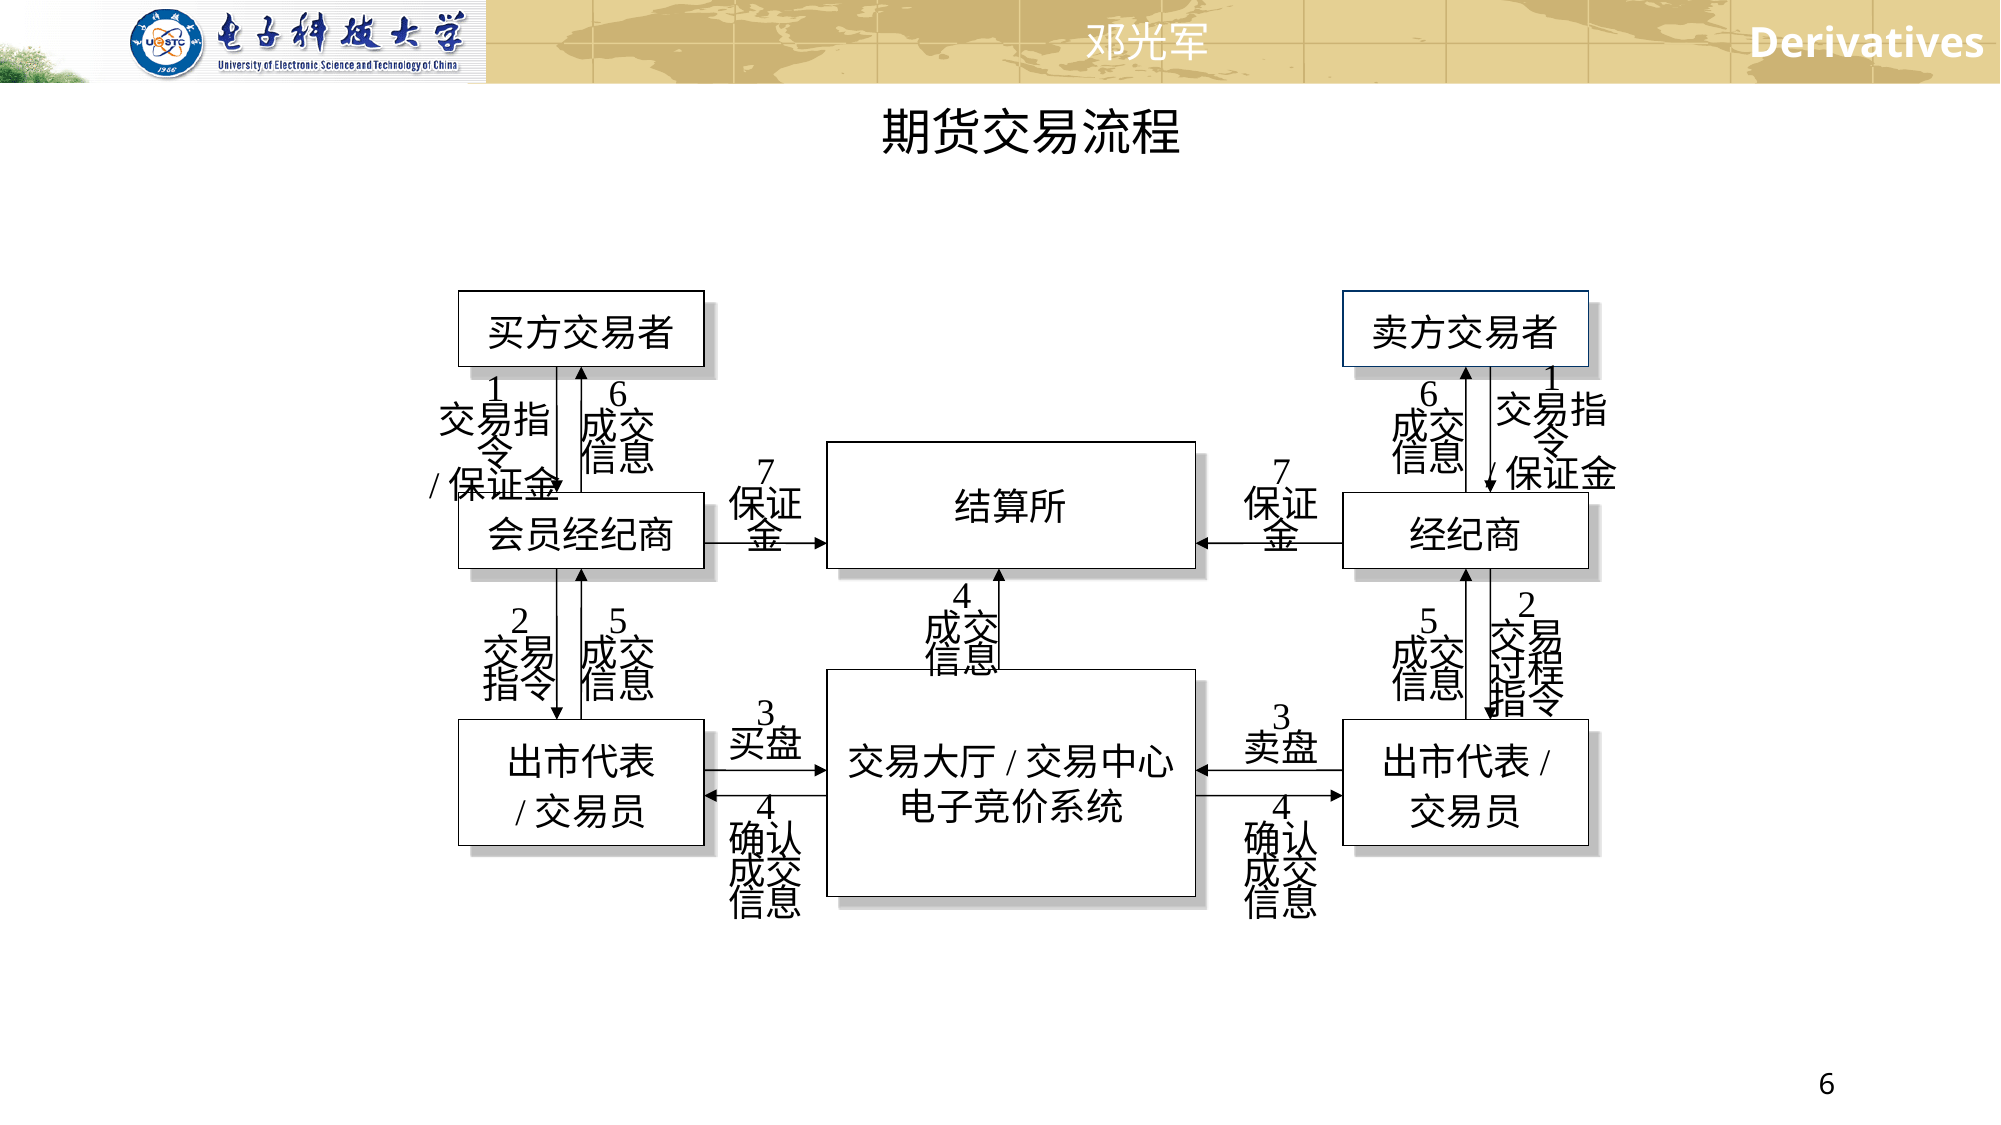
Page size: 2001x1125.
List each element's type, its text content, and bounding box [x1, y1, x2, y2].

text_box 出市代表 /交易员 [458, 719, 704, 846]
text_box 5 成交 信息 [556, 593, 680, 720]
text_box 期货交易流程 [412, 62, 1652, 199]
text_box 2 交易过程 指令 [1465, 593, 1589, 720]
picture [0, 0, 486, 83]
text_box 出市代表/ 交易员 [1343, 719, 1589, 846]
text_box 经纪商 [1343, 492, 1589, 569]
text_box 1 交易指令 /保证金 [1491, 366, 1638, 493]
text_box 6 成交 信息 [1367, 366, 1491, 493]
text_box 5 成交 信息 [1367, 593, 1465, 720]
text_box 2 交易 指令 [458, 593, 556, 720]
text_box 3 卖盘 [1220, 672, 1343, 795]
text_box 交易大厅/交易中心 电子竞价系统 [828, 669, 1196, 897]
text_box 7 保证金 [1220, 444, 1343, 571]
text_box 买方交易者 [458, 290, 705, 367]
text_box 结算所 [827, 442, 1196, 569]
text_box 3 买盘 [704, 668, 828, 795]
text_box 7 保证金 [704, 444, 828, 571]
text_box 4 确认成交信息 [704, 795, 828, 922]
text_box 4 成交 信息 [900, 568, 1024, 695]
text_box 6 成交 信息 [556, 366, 680, 493]
text_box [575, 568, 588, 593]
text_box 4 确认成交信息 [1220, 795, 1343, 922]
text_box [1195, 537, 1220, 550]
text_box [1459, 568, 1473, 593]
text_box 卖方交易者 [1342, 290, 1589, 367]
text_box [1195, 764, 1220, 777]
text_box 1 交易指令 /保证金 [409, 377, 582, 504]
text_box 会员经纪商 [458, 492, 704, 569]
